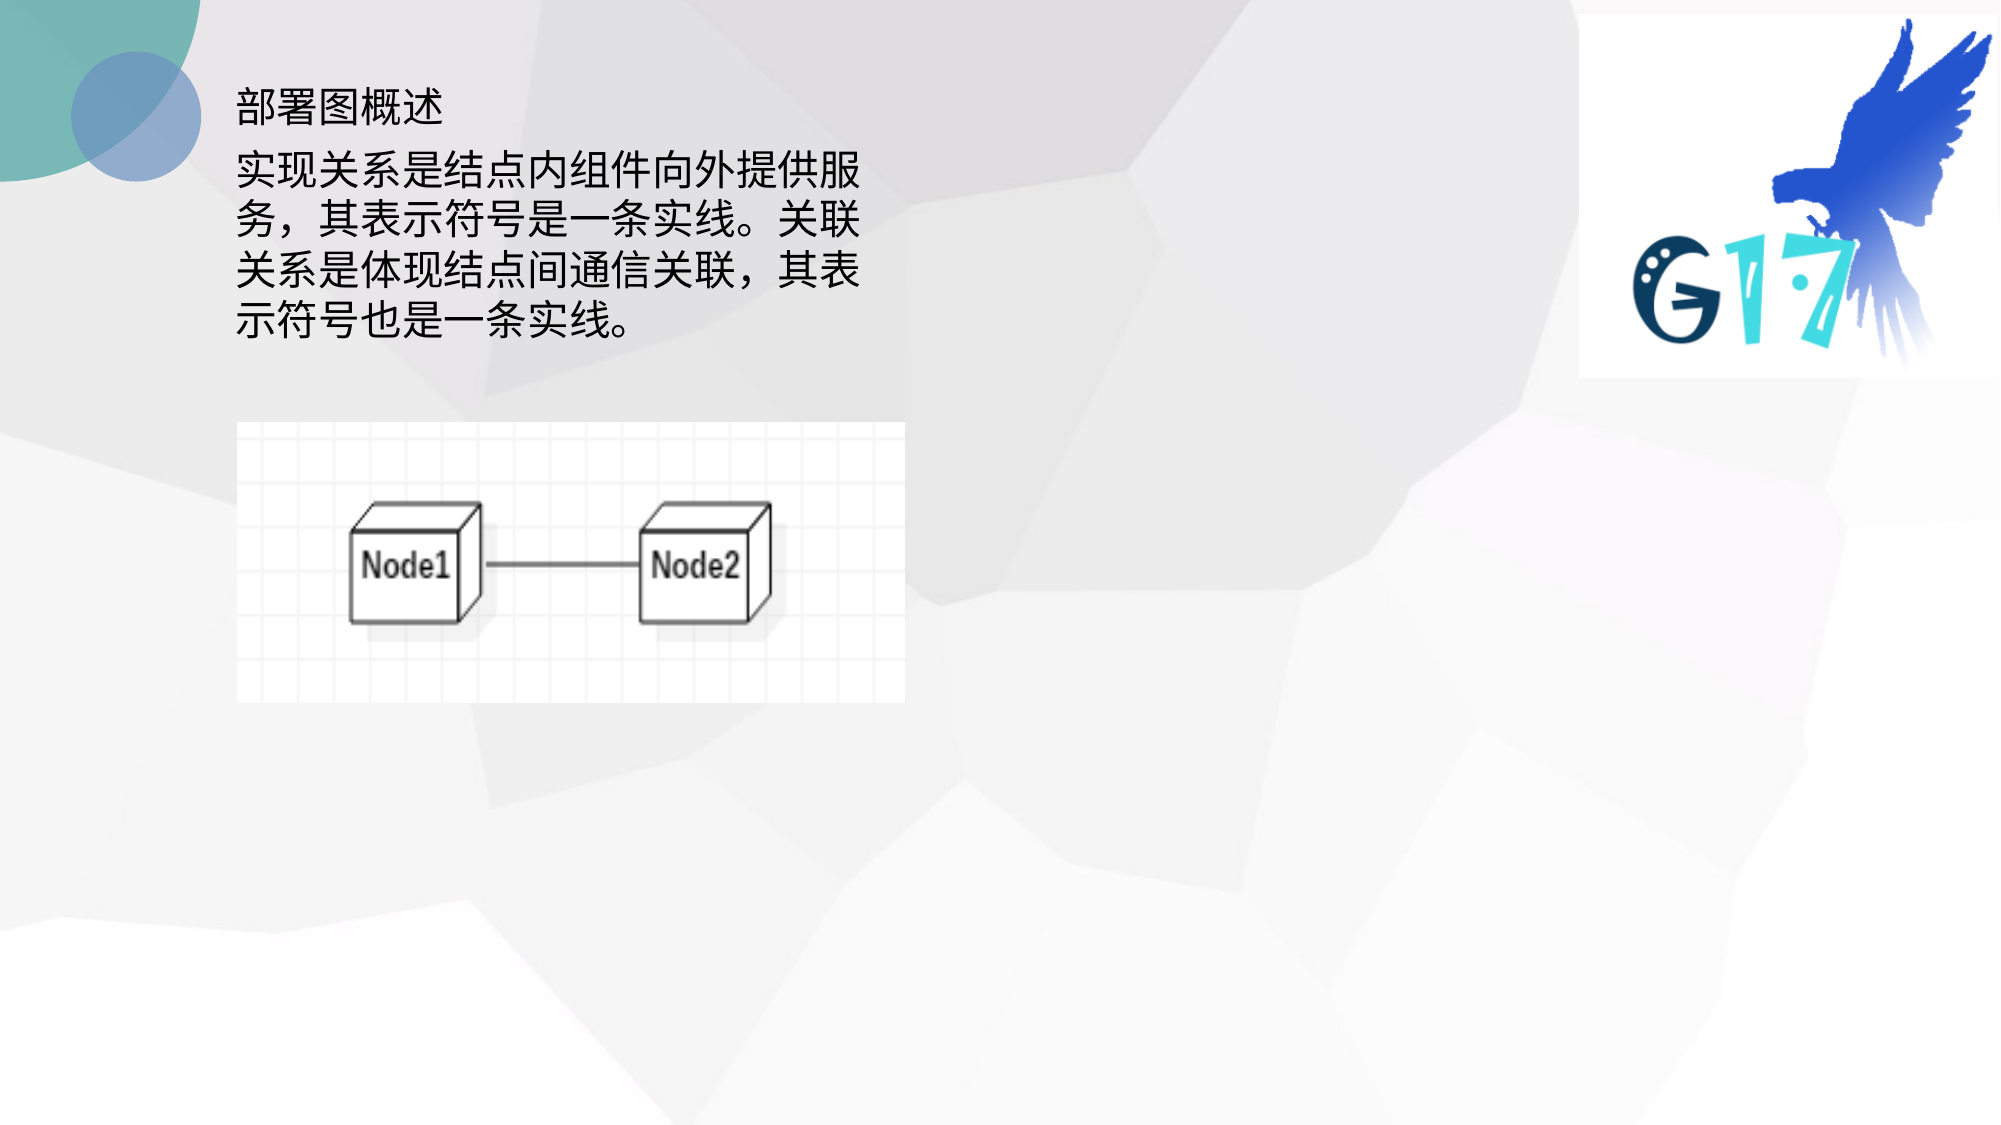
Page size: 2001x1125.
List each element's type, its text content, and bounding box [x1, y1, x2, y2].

text_box 部署图概述 [220, 73, 459, 135]
picture [0, 0, 2001, 1125]
text_box 实现关系是结点内组件向外提供服务，其表示符号是一条实线。关联关系是体现结点间通信关联，其表示符号也是一条实线。 [220, 135, 894, 601]
text_box [0, 0, 202, 183]
text_box [70, 50, 203, 183]
text_box [135, 200, 1136, 710]
